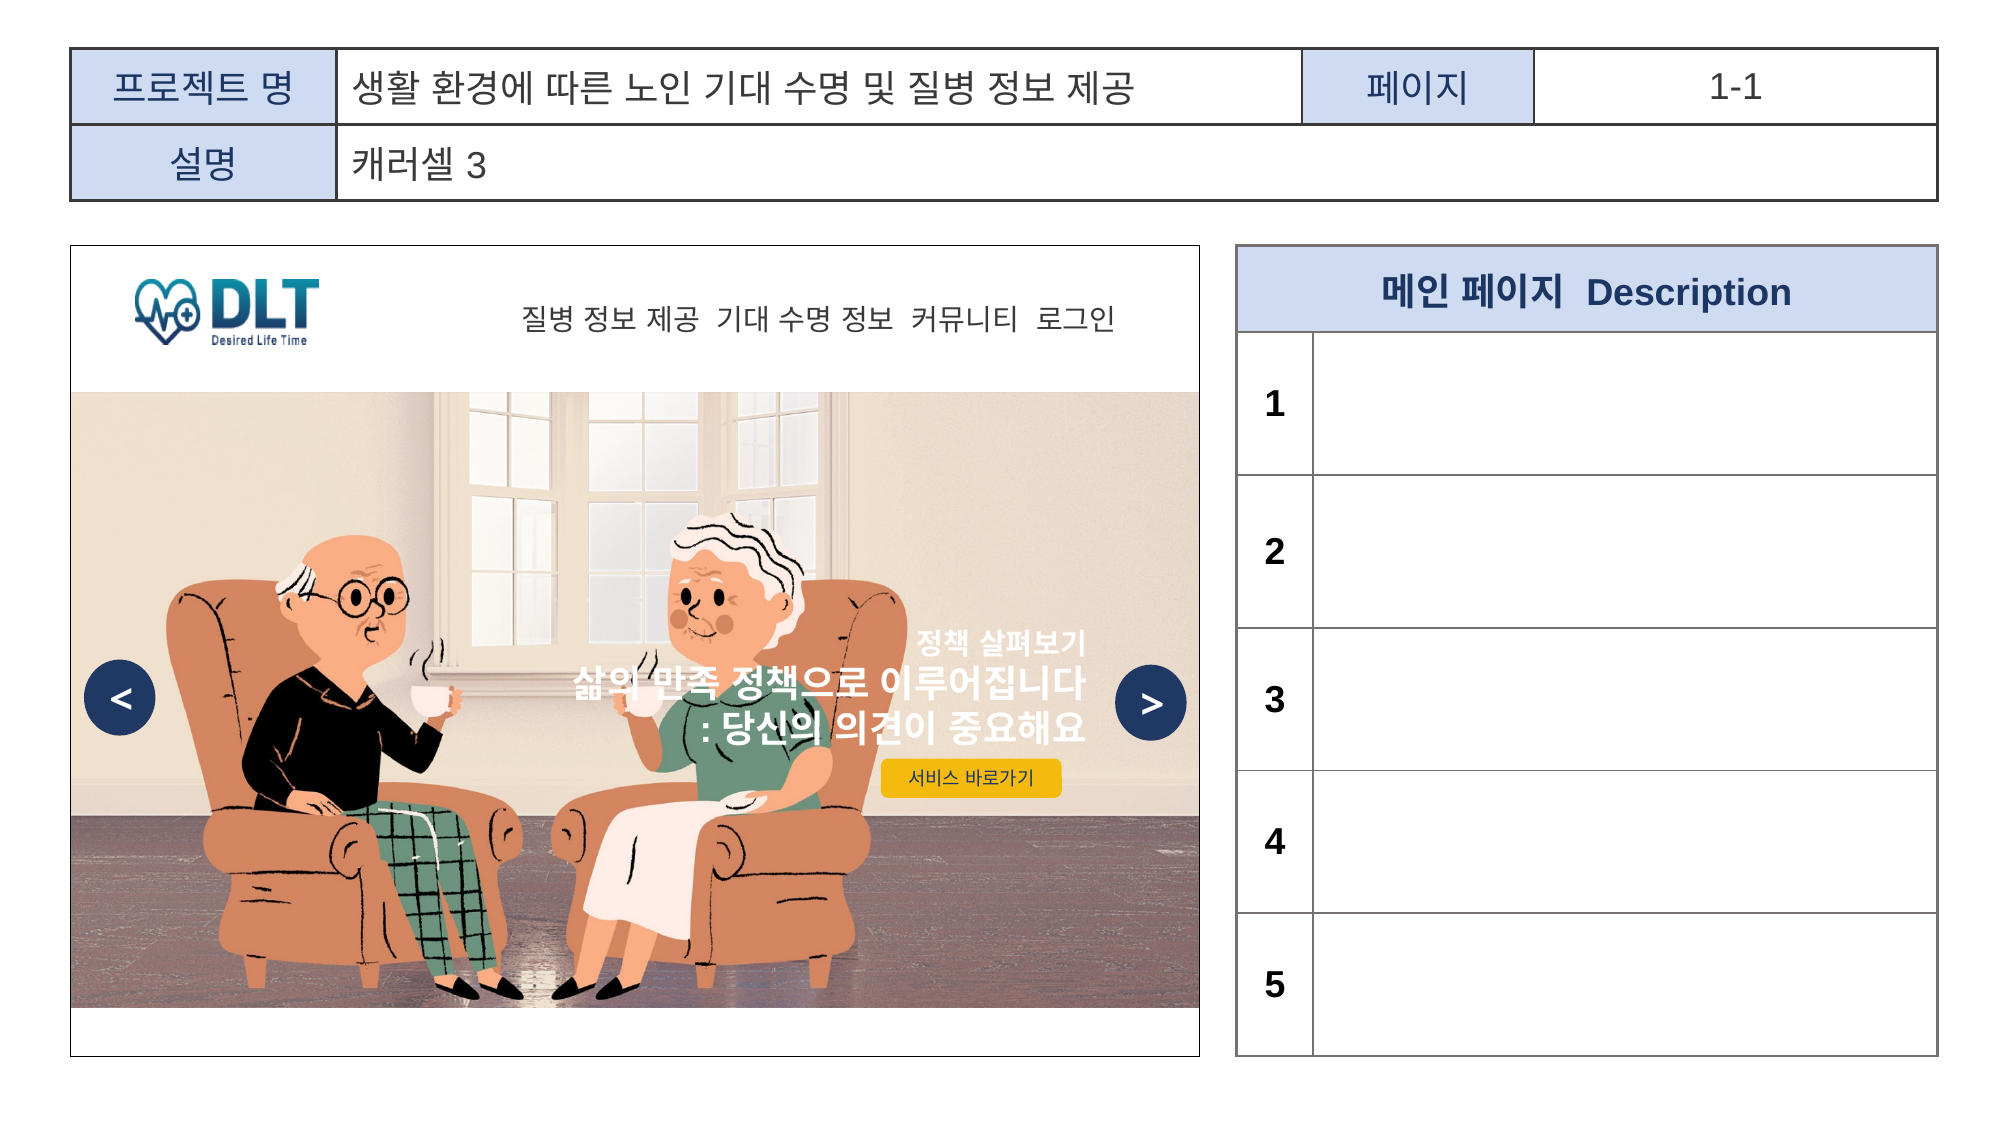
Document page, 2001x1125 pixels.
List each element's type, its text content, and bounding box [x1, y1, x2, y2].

table_cell [1314, 629, 1936, 770]
table_cell 5 [1238, 914, 1312, 1055]
table_cell 2 [1238, 476, 1312, 627]
table_header 1-1 [1535, 50, 1936, 123]
picture [70, 392, 1200, 1008]
table_header 페이지 [1303, 50, 1533, 123]
table_header 메인 페이지 Description [1238, 247, 1936, 331]
table_cell 1 [1238, 333, 1312, 474]
text_box 질병 정보 제공 기대 수명 정보 커뮤니티 로그인 [440, 293, 1132, 345]
table_cell 3 [1238, 629, 1312, 770]
table_header 프로젝트 명 [72, 50, 335, 123]
picture [135, 279, 319, 345]
table_cell [1314, 914, 1936, 1055]
table_cell 캐러셀3 [338, 126, 1936, 199]
text_box [70, 244, 1201, 1057]
table_header 생활 환경에 따른 노인 기대 수명 및 질병 정보 제공 [338, 50, 1301, 123]
table_cell [1314, 476, 1936, 627]
table_cell 설명 [72, 126, 335, 199]
table_cell 4 [1238, 771, 1312, 912]
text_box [84, 659, 1187, 741]
table_cell [1314, 771, 1936, 912]
table_cell [1314, 333, 1936, 474]
